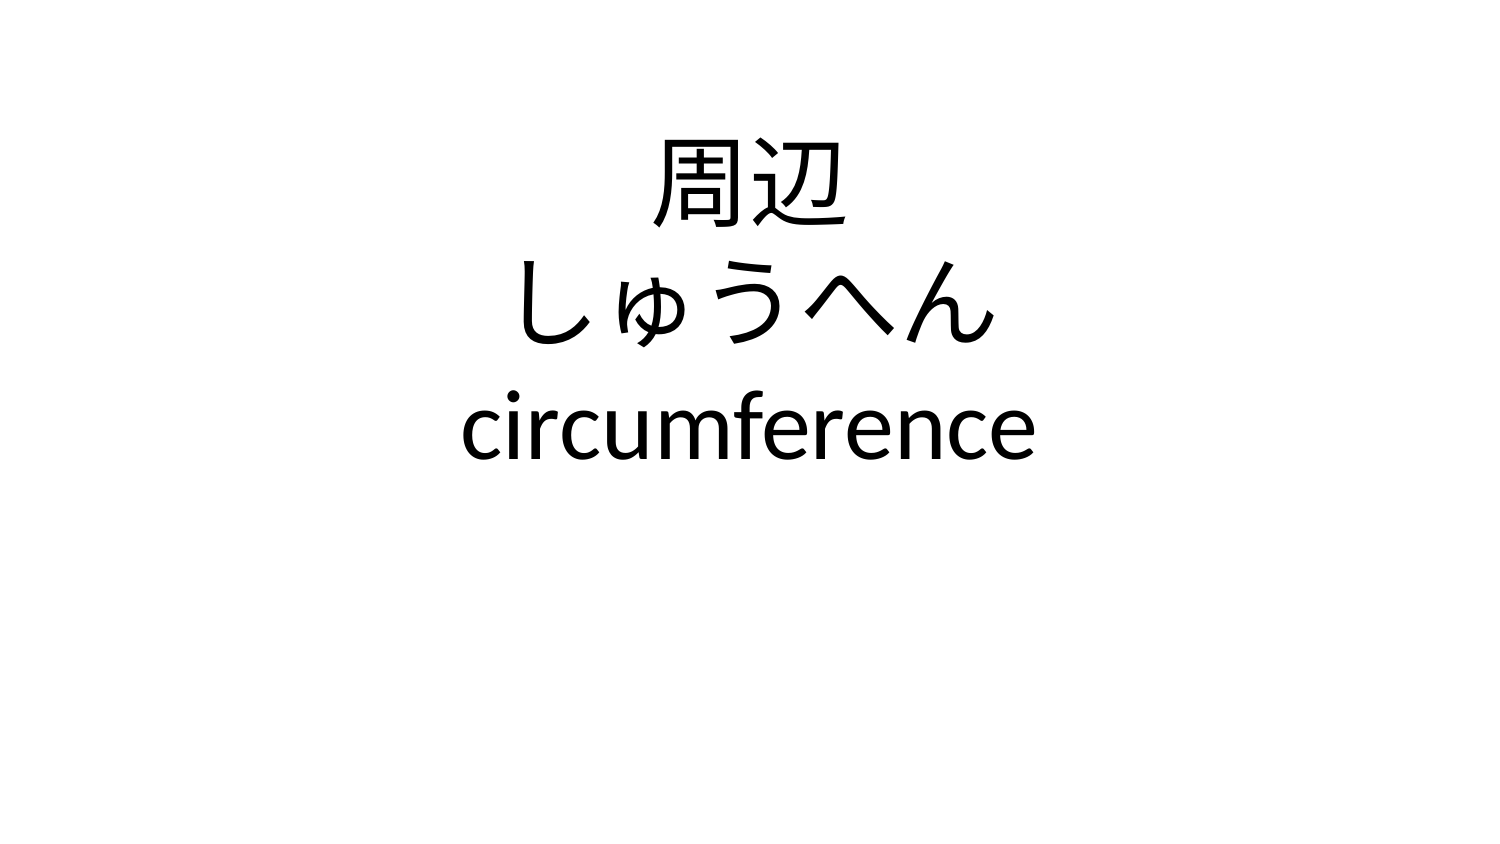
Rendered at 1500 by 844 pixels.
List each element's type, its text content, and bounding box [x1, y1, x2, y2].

text_box 周辺 しゅうへん circumference [0, 149, 1500, 450]
